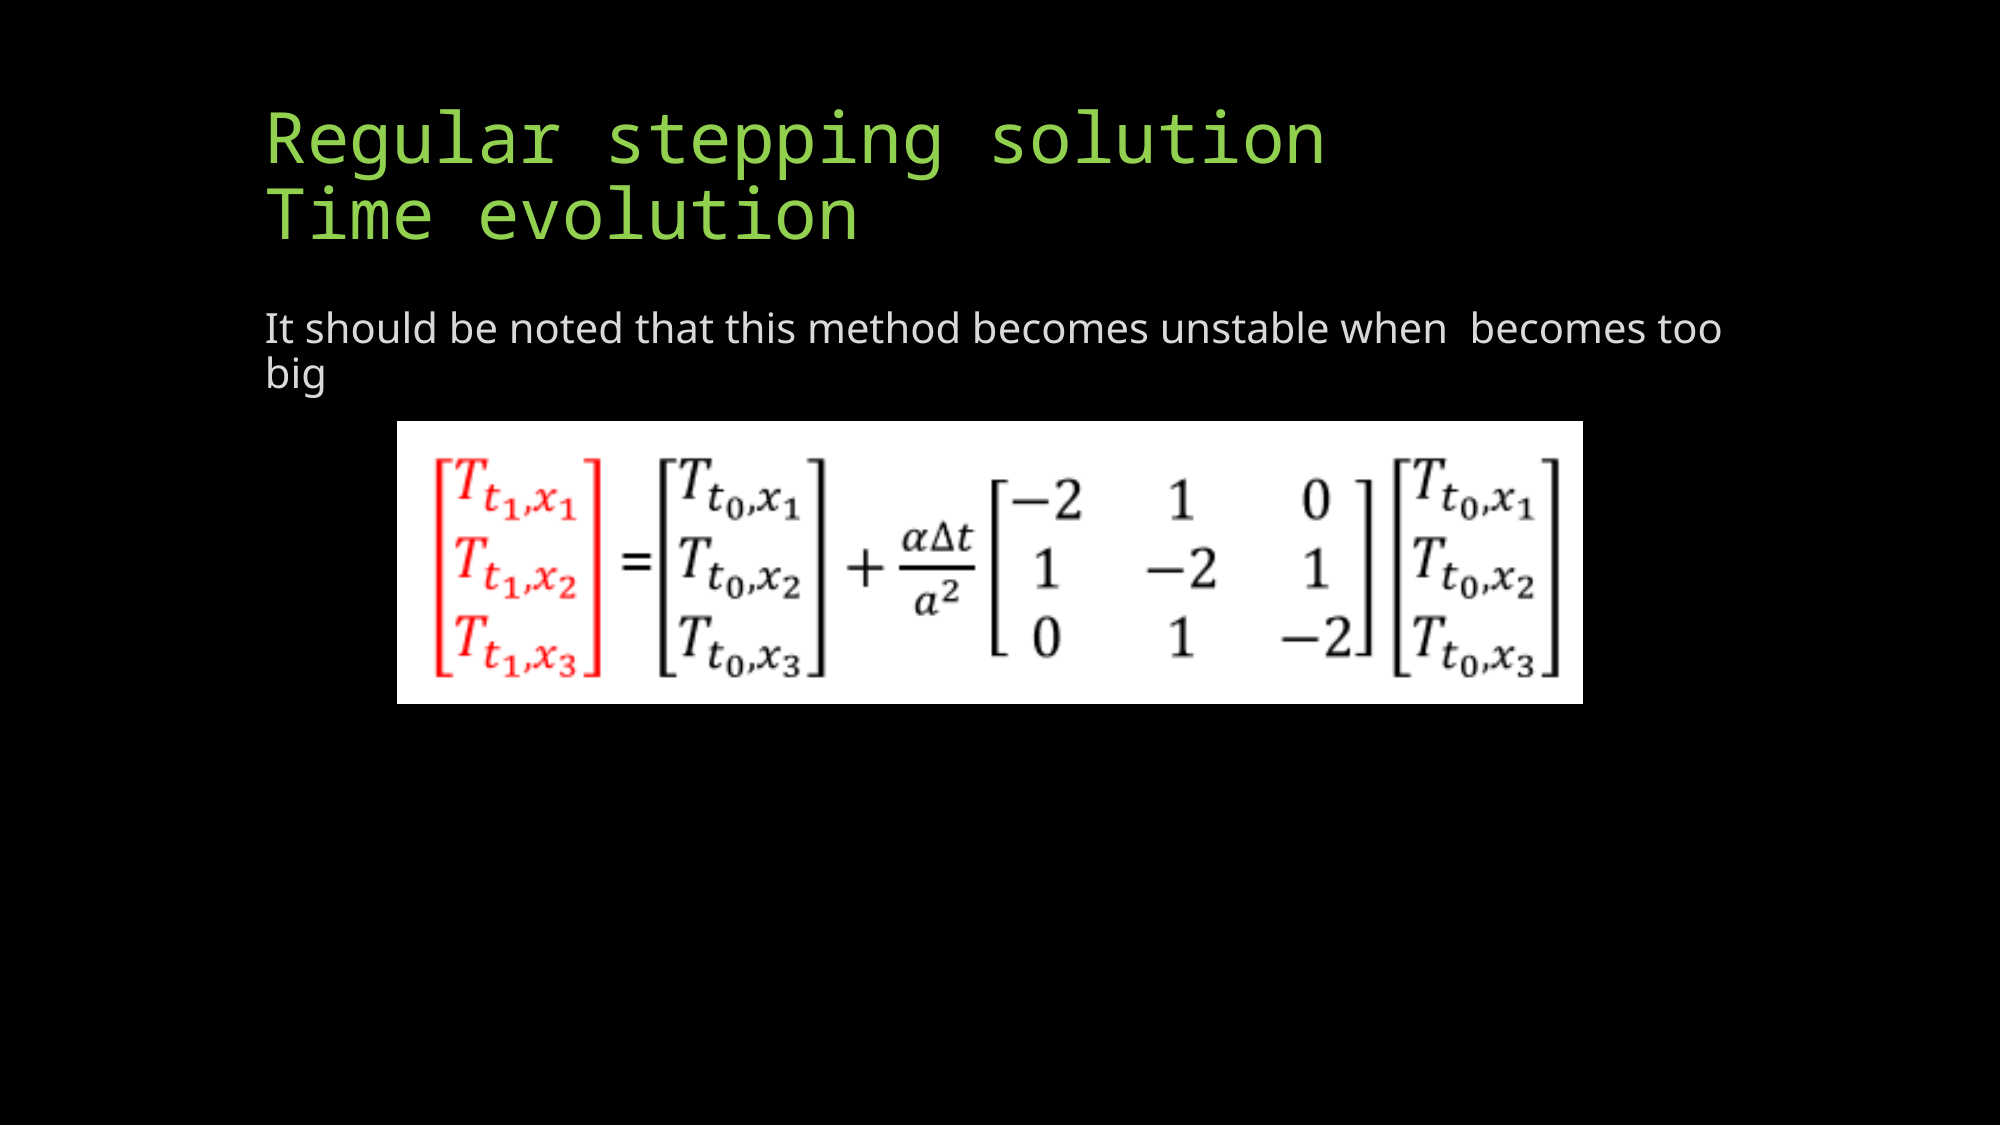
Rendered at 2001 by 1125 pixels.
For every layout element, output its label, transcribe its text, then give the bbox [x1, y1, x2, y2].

picture [397, 421, 1583, 704]
title Regular stepping solution Time evolution [249, 75, 1750, 263]
